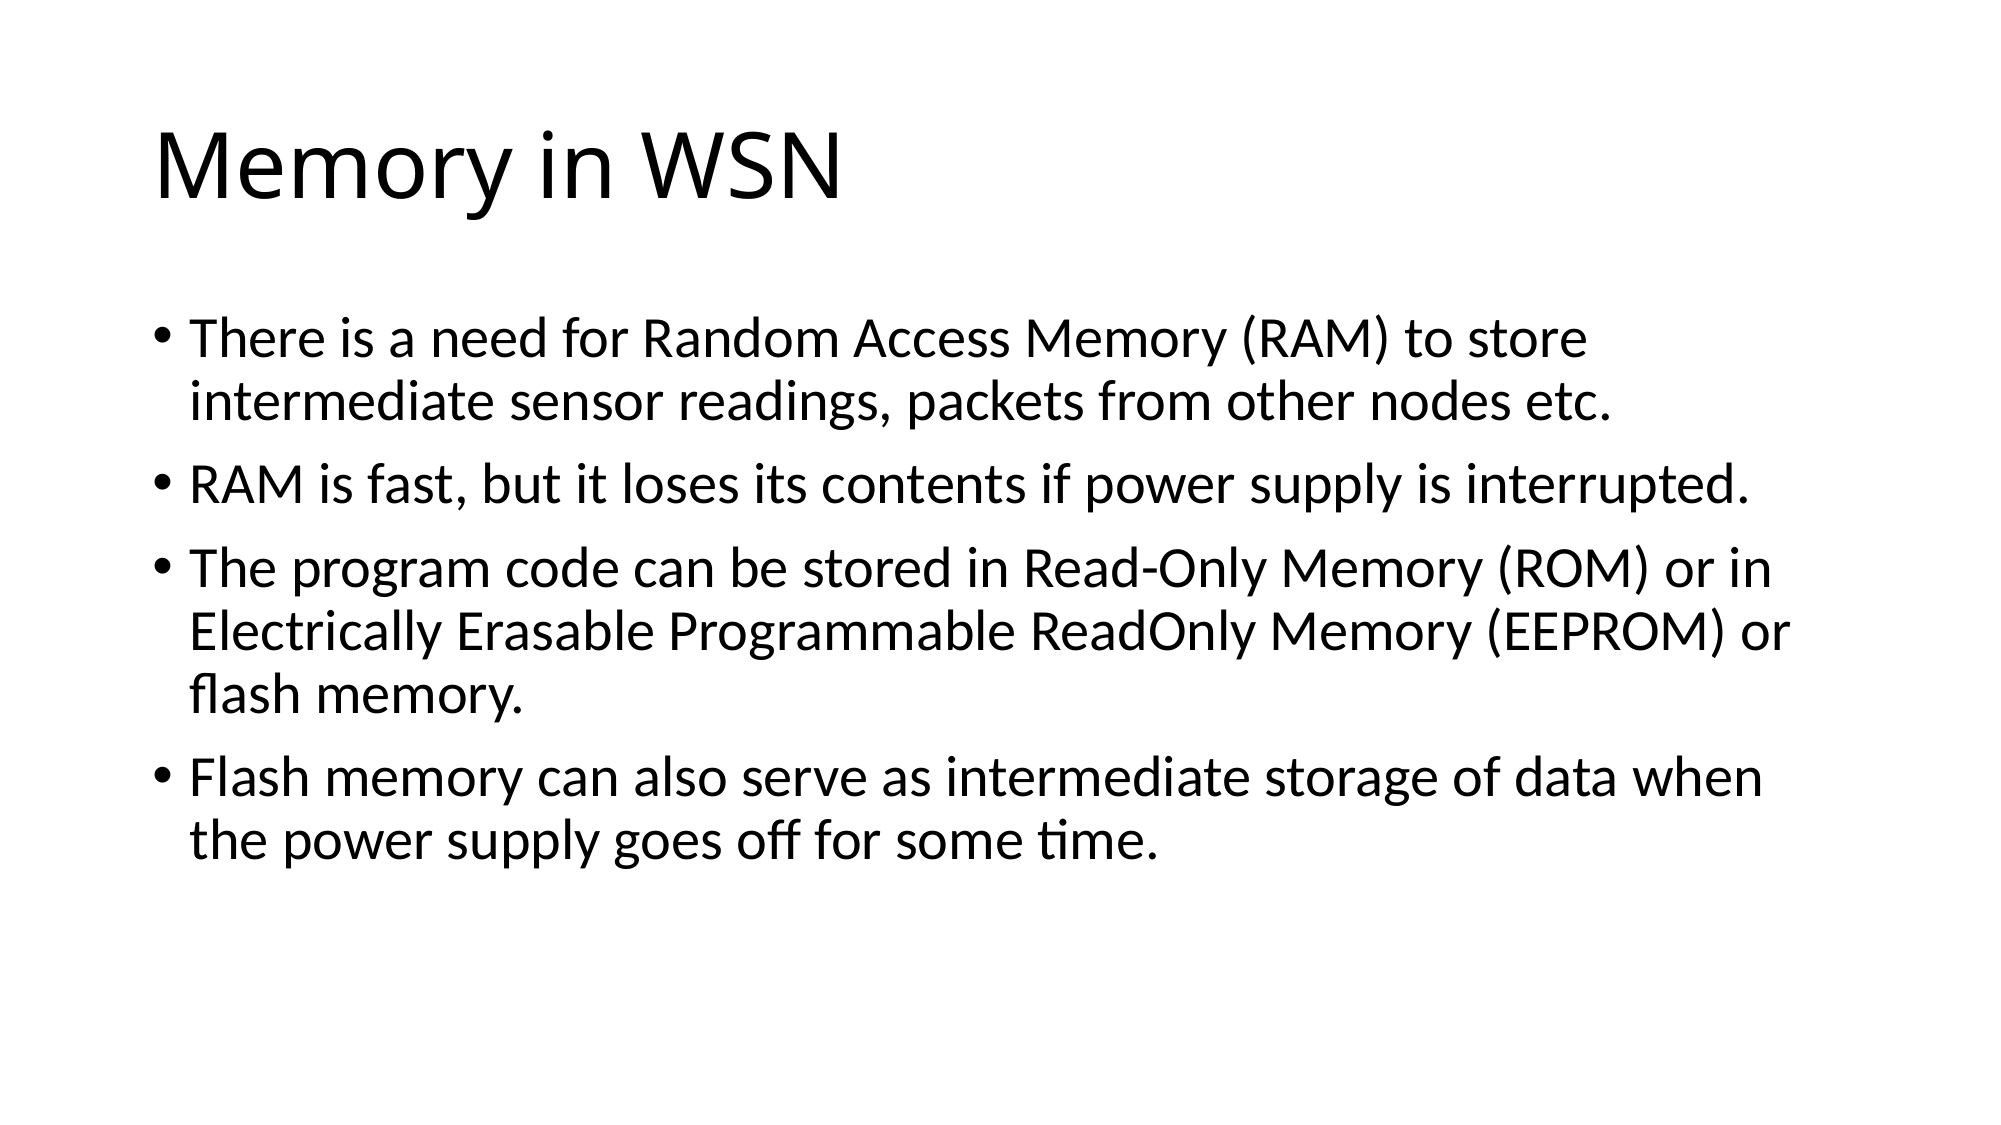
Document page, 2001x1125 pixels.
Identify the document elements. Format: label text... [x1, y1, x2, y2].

title Memory in WSN [137, 59, 1863, 278]
list There is a need for Random Access Memory (RAM) to store intermediate sensor readings, packets from other nodes etc. RAM is fast, but it loses its contents if power supply is interrupted. The program code can be stored in Read-Only Memory (ROM) or in Electrically Erasable Programmable ReadOnly Memory (EEPROM) or flash memory. Flash memory can also serve as intermediate storage of data when the power supply goes off for some time. [137, 299, 1863, 1014]
